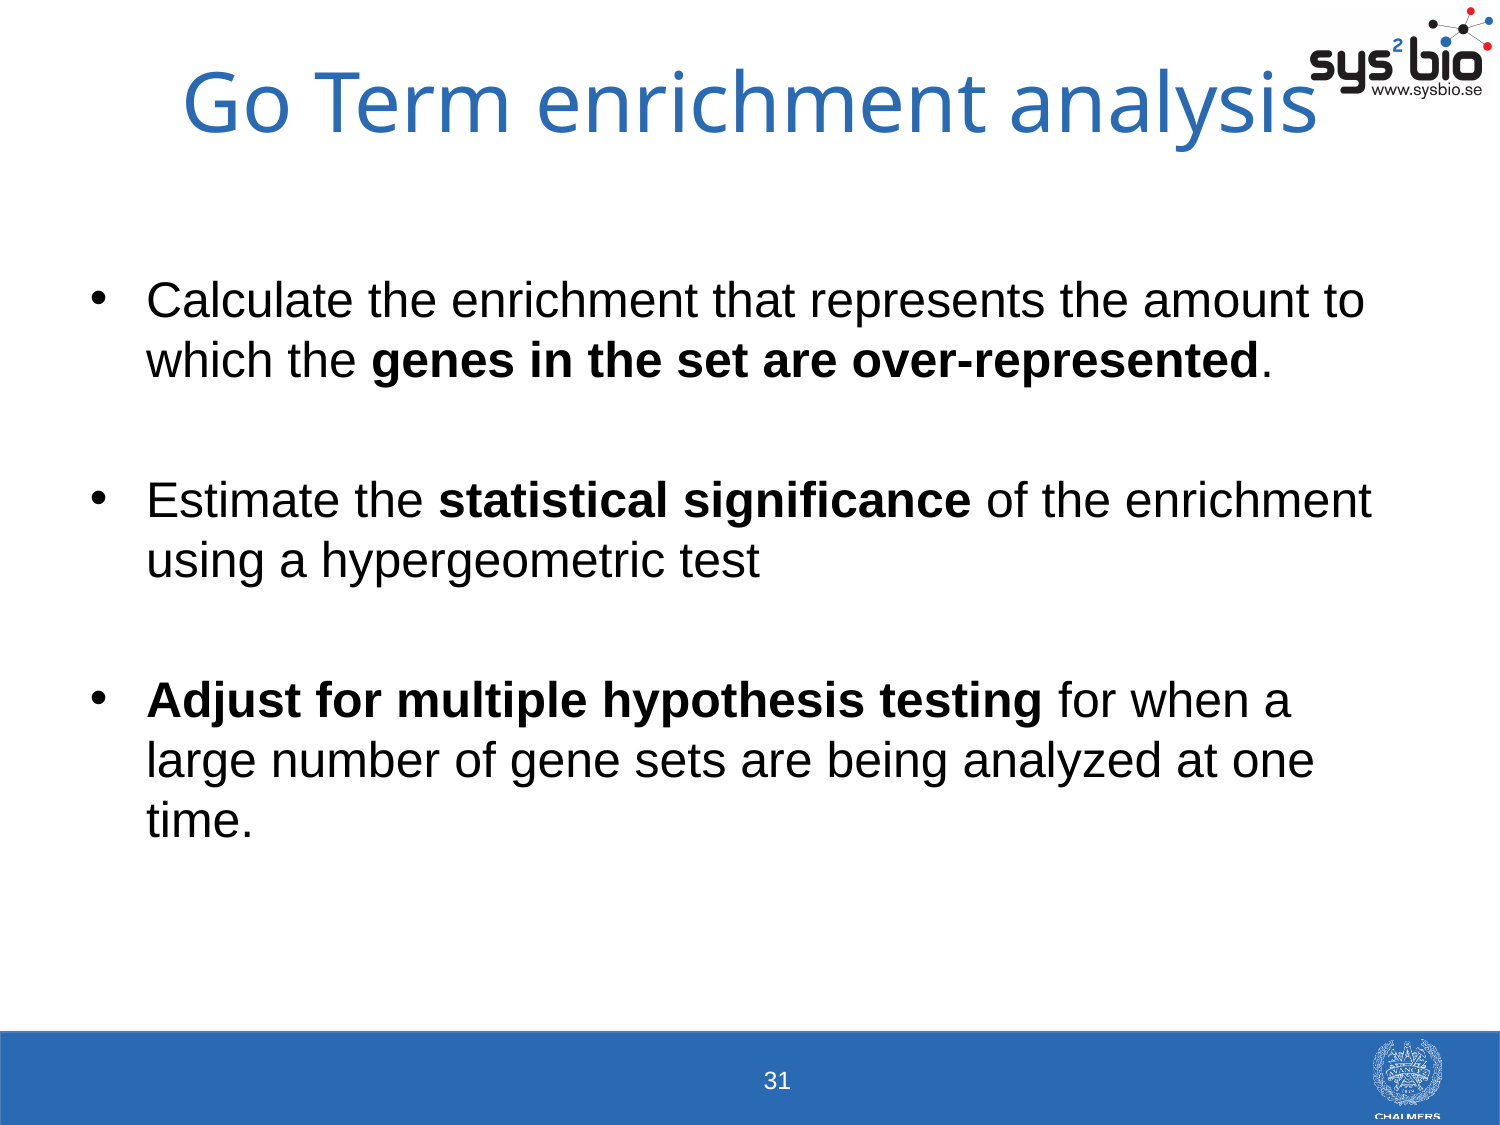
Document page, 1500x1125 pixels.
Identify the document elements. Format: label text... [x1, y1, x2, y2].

list Calculate the enrichment that represents the amount to which the genes in the set are over-represented. Estimate the statistical significance of the enrichment using a hypergeometric test Adjust for multiple hypothesis testing for when a large number of gene sets are being analyzed at one time. [75, 260, 1425, 695]
picture [1310, 7, 1493, 41]
slide_number 31 [602, 745, 953, 1125]
title Go Term enrichment analysis [0, 41, 1500, 155]
